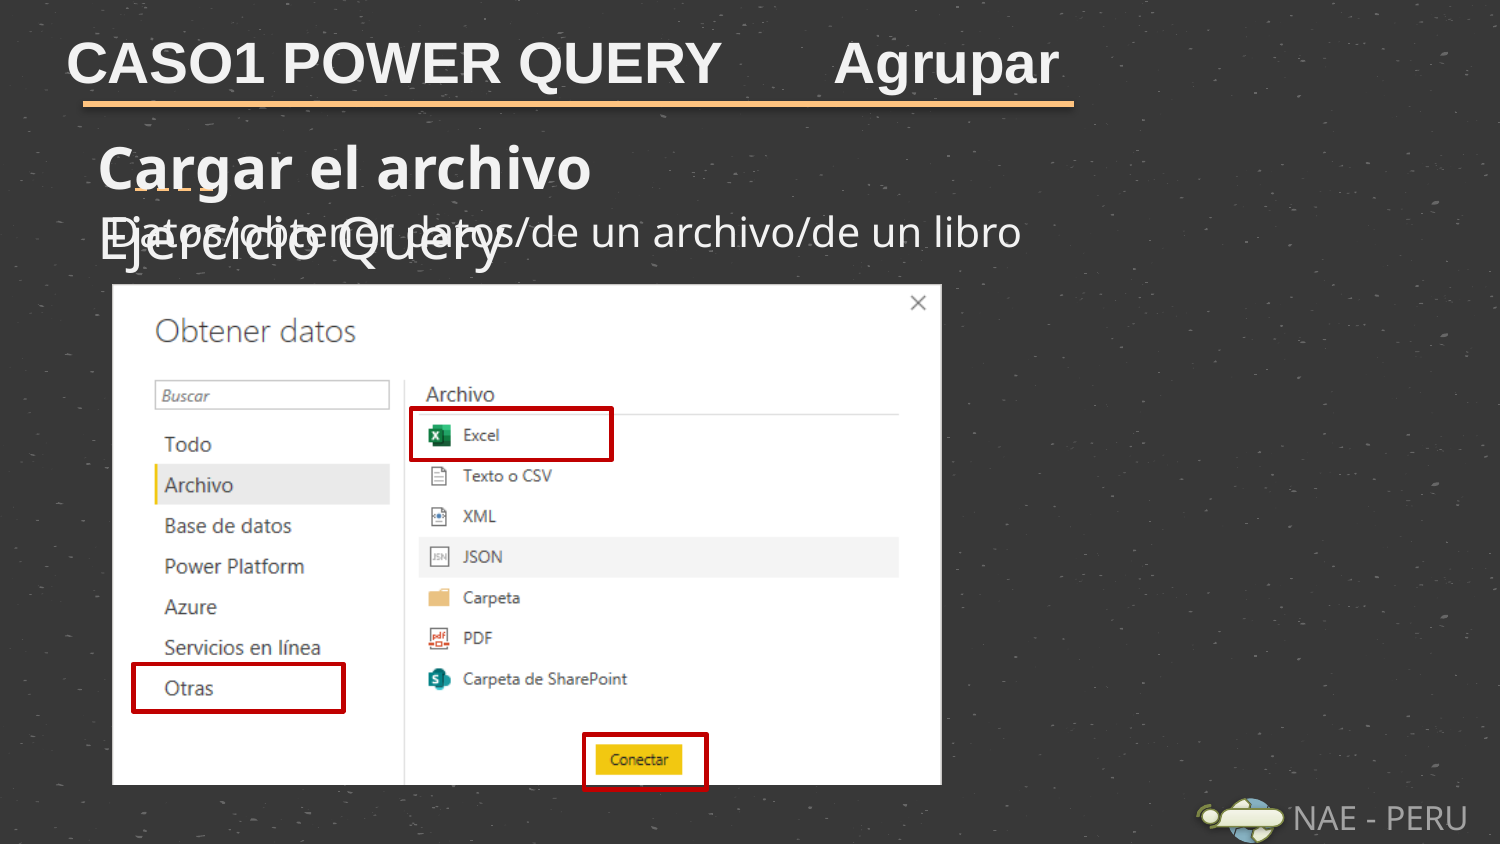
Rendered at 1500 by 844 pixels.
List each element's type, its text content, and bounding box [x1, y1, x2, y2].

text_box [1196, 797, 1284, 844]
text_box CASO1 POWER QUERY Agrupar [51, 18, 1233, 103]
text_box Datos/obtener datos/de un archivo/de un libro [825, 198, 1039, 261]
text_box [112, 284, 943, 790]
text_box Cargar el archivo Ejercicio Query [82, 123, 825, 279]
text_box NAE - PERU [1248, 789, 1500, 844]
